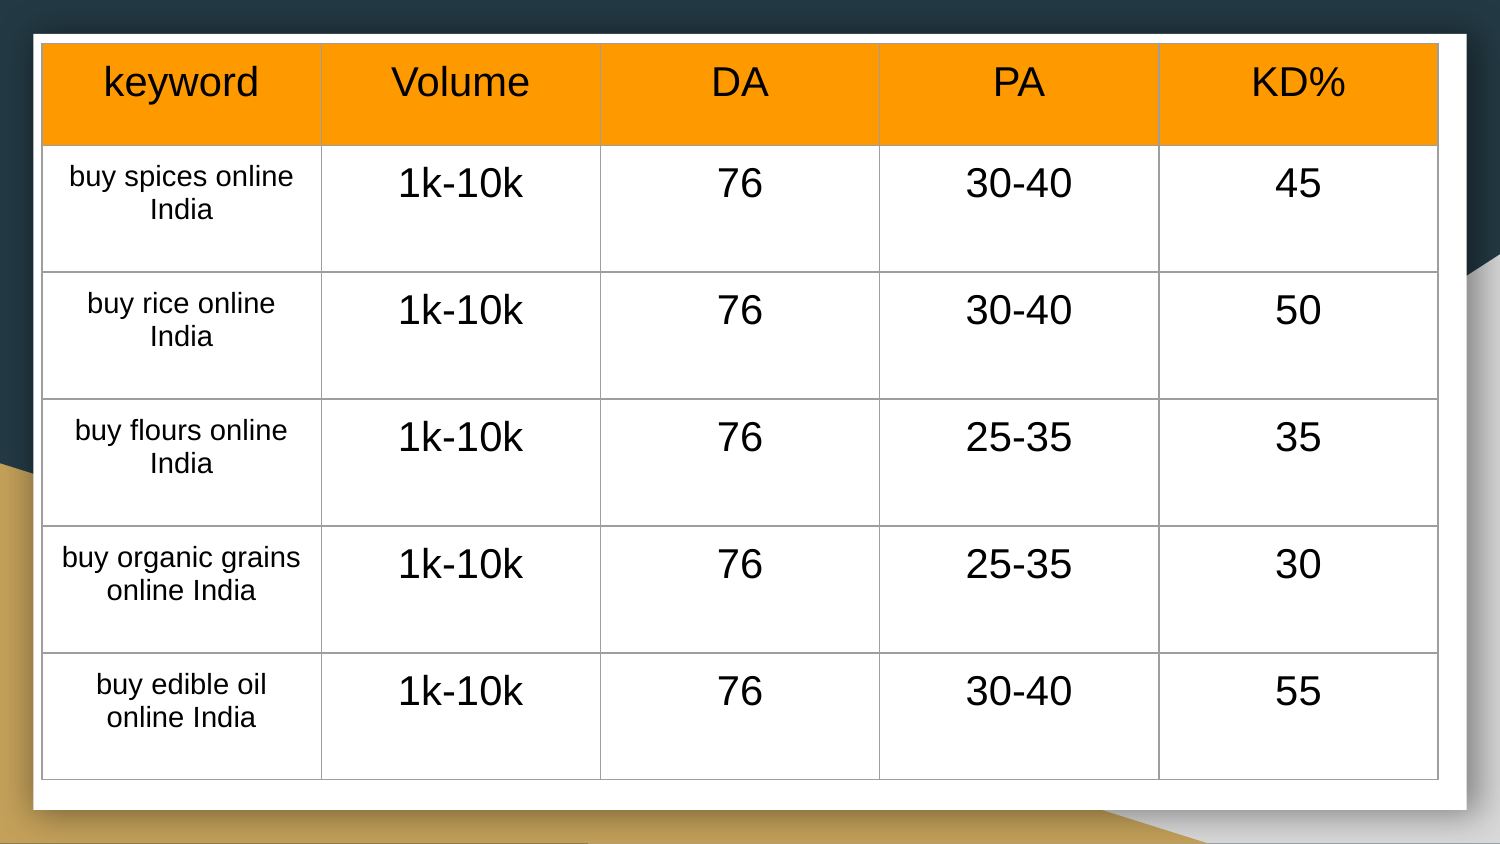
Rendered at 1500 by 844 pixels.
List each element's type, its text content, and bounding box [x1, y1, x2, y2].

table_cell 30-40 [880, 146, 1158, 271]
table_cell 50 [1160, 273, 1437, 398]
table_cell 30-40 [880, 654, 1158, 779]
table_cell 76 [601, 400, 879, 525]
table_cell buy rice online India [43, 273, 321, 398]
table_cell 76 [601, 146, 879, 271]
table_header KD% [1160, 44, 1437, 145]
table_cell 76 [601, 527, 879, 652]
table_cell 45 [1160, 146, 1437, 271]
table_cell buy spices online India [43, 146, 321, 271]
table_cell buy edible oil online India [43, 654, 321, 779]
table_cell 25-35 [880, 400, 1158, 525]
table_cell 30-40 [880, 273, 1158, 398]
table_cell 1k-10k [322, 400, 600, 525]
table_cell 1k-10k [322, 273, 600, 398]
table_cell 55 [1160, 654, 1437, 779]
table_cell 30 [1160, 527, 1437, 652]
table_header Volume [322, 44, 600, 145]
table_cell buy organic grains online India [43, 527, 321, 652]
table_header keyword [43, 44, 321, 145]
table_header DA [601, 44, 879, 145]
table_cell 76 [601, 654, 879, 779]
table_cell 1k-10k [322, 527, 600, 652]
table_cell 76 [601, 273, 879, 398]
table_cell buy flours online India [43, 400, 321, 525]
table_cell 1k-10k [322, 654, 600, 779]
table_cell 1k-10k [322, 146, 600, 271]
table_cell 35 [1160, 400, 1437, 525]
table_cell 25-35 [880, 527, 1158, 652]
table_header PA [880, 44, 1158, 145]
